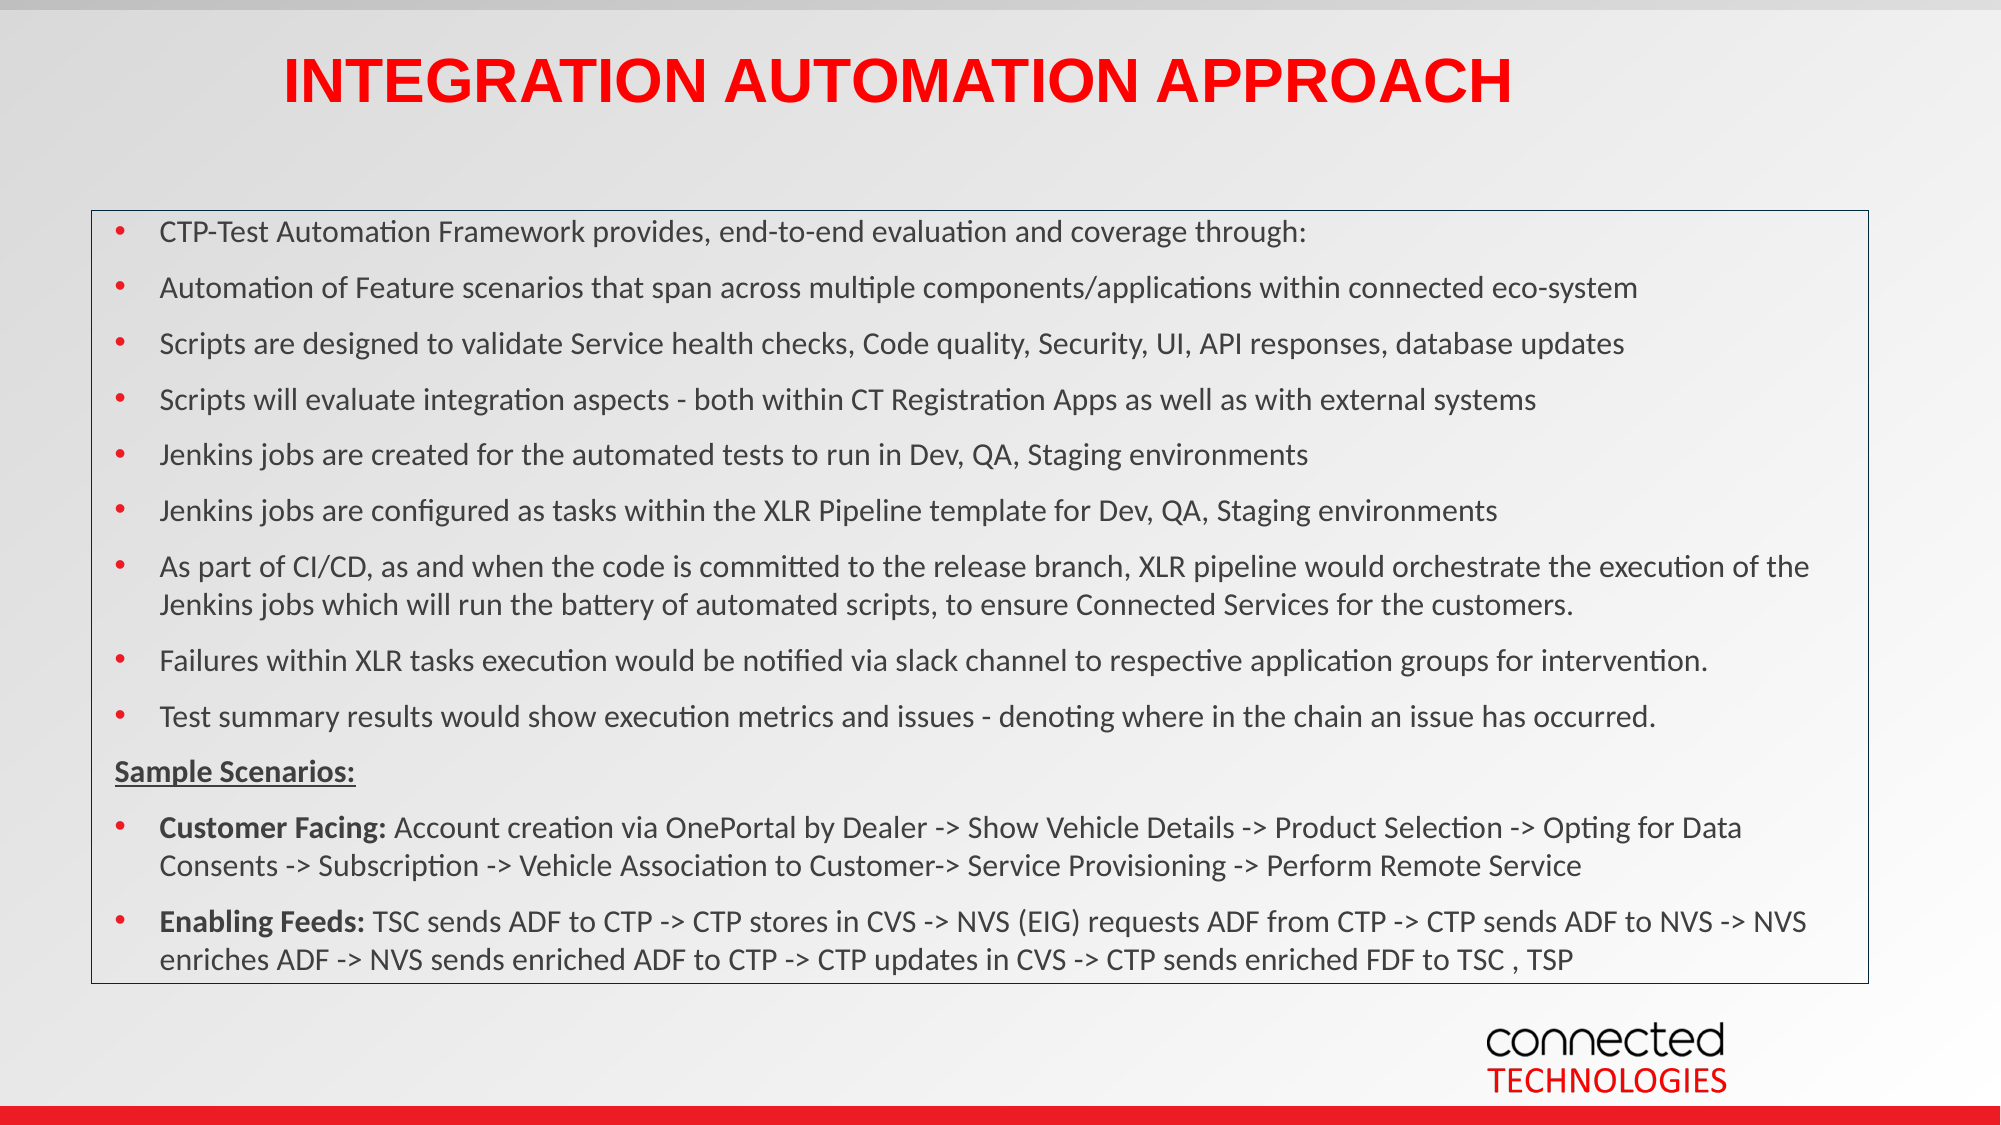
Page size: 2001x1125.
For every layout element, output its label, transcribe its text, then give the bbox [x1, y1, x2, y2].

text_box CTP-Test Automation Framework provides, end-to-end evaluation and coverage through: Automation of Feature scenarios that span across multiple components/applications within connected eco-system Scripts are designed to validate Service health checks, Code quality, Security, UI, API responses, database updates Scripts will evaluate integration aspects - both within CT Registration Apps as well as with external systems Jenkins jobs are created for the automated tests to run in Dev, QA, Staging environments Jenkins jobs are configured as tasks within the XLR Pipeline template for Dev, QA, Staging environments As part of CI/CD, as and when the code is committed to the release branch, XLR pipeline would orchestrate the execution of the Jenkins jobs which will run the battery of automated scripts, to ensure Connected Services for the customers. Failures within XLR tasks execution would be notified via slack channel to respective application groups for intervention. Test summary results would show execution metrics and issues - denoting where in the chain an issue has occurred. Sample Scenarios: Customer Facing: Account creation via OnePortal by Dealer -> Show Vehicle Details -> Product Selection -> Opting for Data Consents -> Subscription -> Vehicle Association to Customer-> Service Provisioning -> Perform Remote Service Enabling Feeds: TSC sends ADF to CTP -> CTP stores in CVS -> NVS (EIG) requests ADF from CTP -> CTP sends ADF to NVS -> NVS enriches ADF -> NVS sends enriched ADF to CTP -> CTP updates in CVS -> CTP sends enriched FDF to TSC , TSP [91, 210, 1869, 984]
picture [1464, 1016, 1751, 1125]
text_box Integration Automation Approach [259, 0, 1760, 191]
